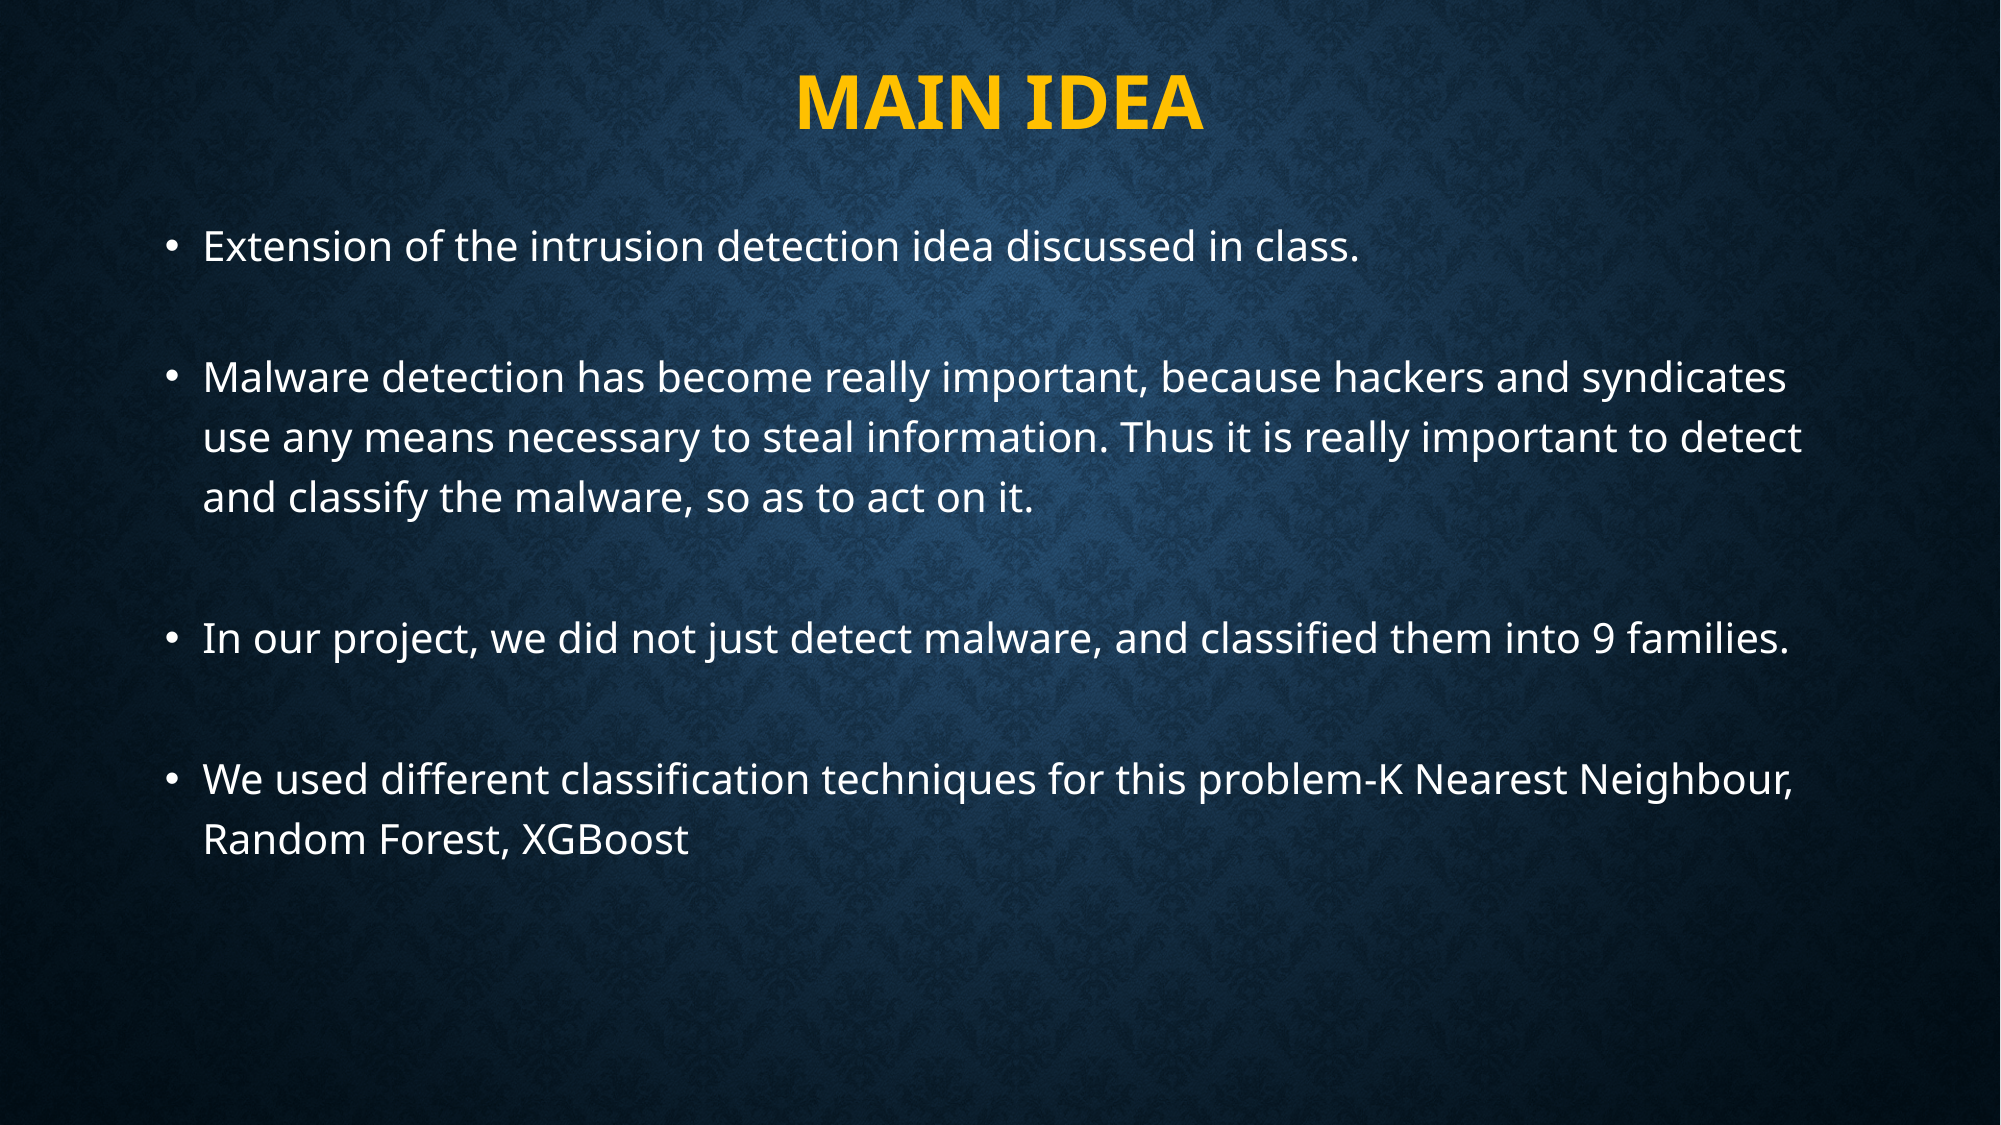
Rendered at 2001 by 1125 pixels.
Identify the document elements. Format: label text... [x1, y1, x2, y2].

title Main Idea [149, 0, 1849, 202]
list Extension of the intrusion detection idea discussed in class. Malware detection has become really important, because hackers and syndicates use any means necessary to steal information. Thus it is really important to detect and classify the malware, so as to act on it. In our project, we did not just detect malware, and classified them into 9 families. We used different classification techniques for this problem-K Nearest Neighbour, Random Forest, XGBoost [149, 202, 1849, 950]
